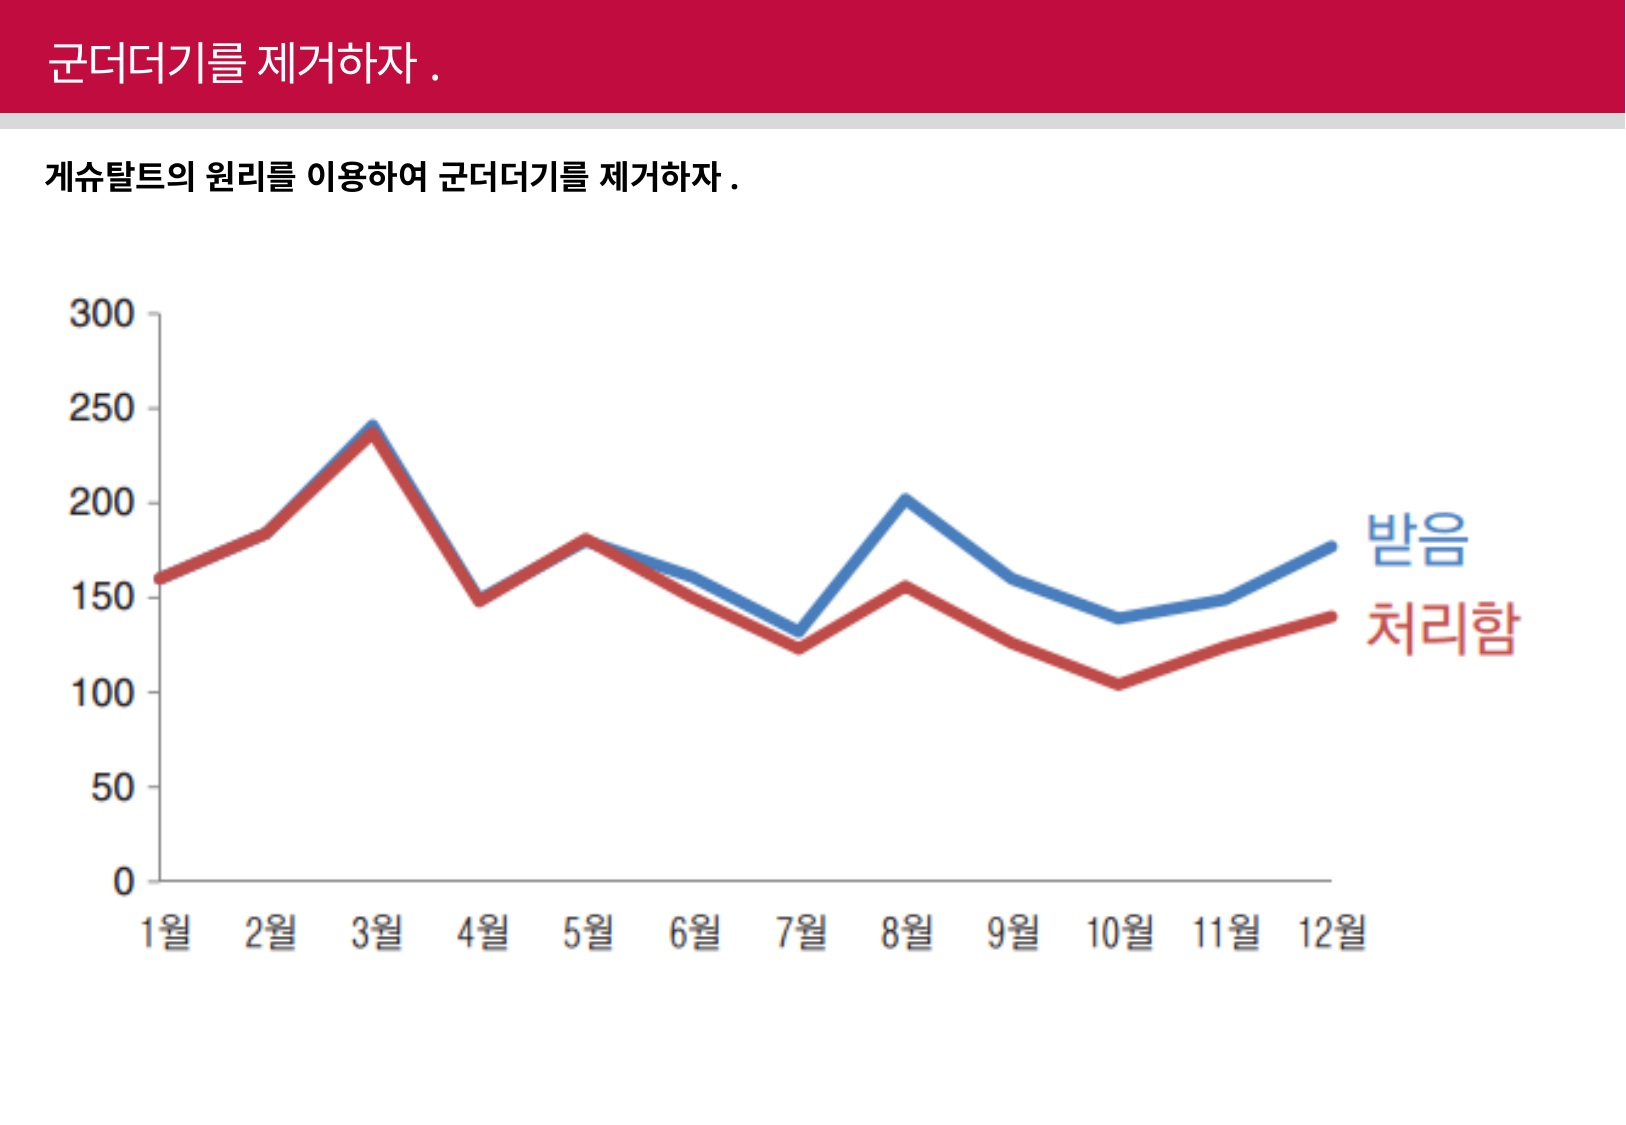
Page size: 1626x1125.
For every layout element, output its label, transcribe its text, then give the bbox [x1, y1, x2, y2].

text_box [0, 114, 1625, 130]
text_box 게슈탈트의 원리를 이용하여 군더더기를 제거하자. [29, 128, 1625, 204]
picture [40, 260, 1566, 997]
text_box 군더더기를 제거하자. [32, 27, 1444, 98]
text_box [0, 0, 1625, 114]
